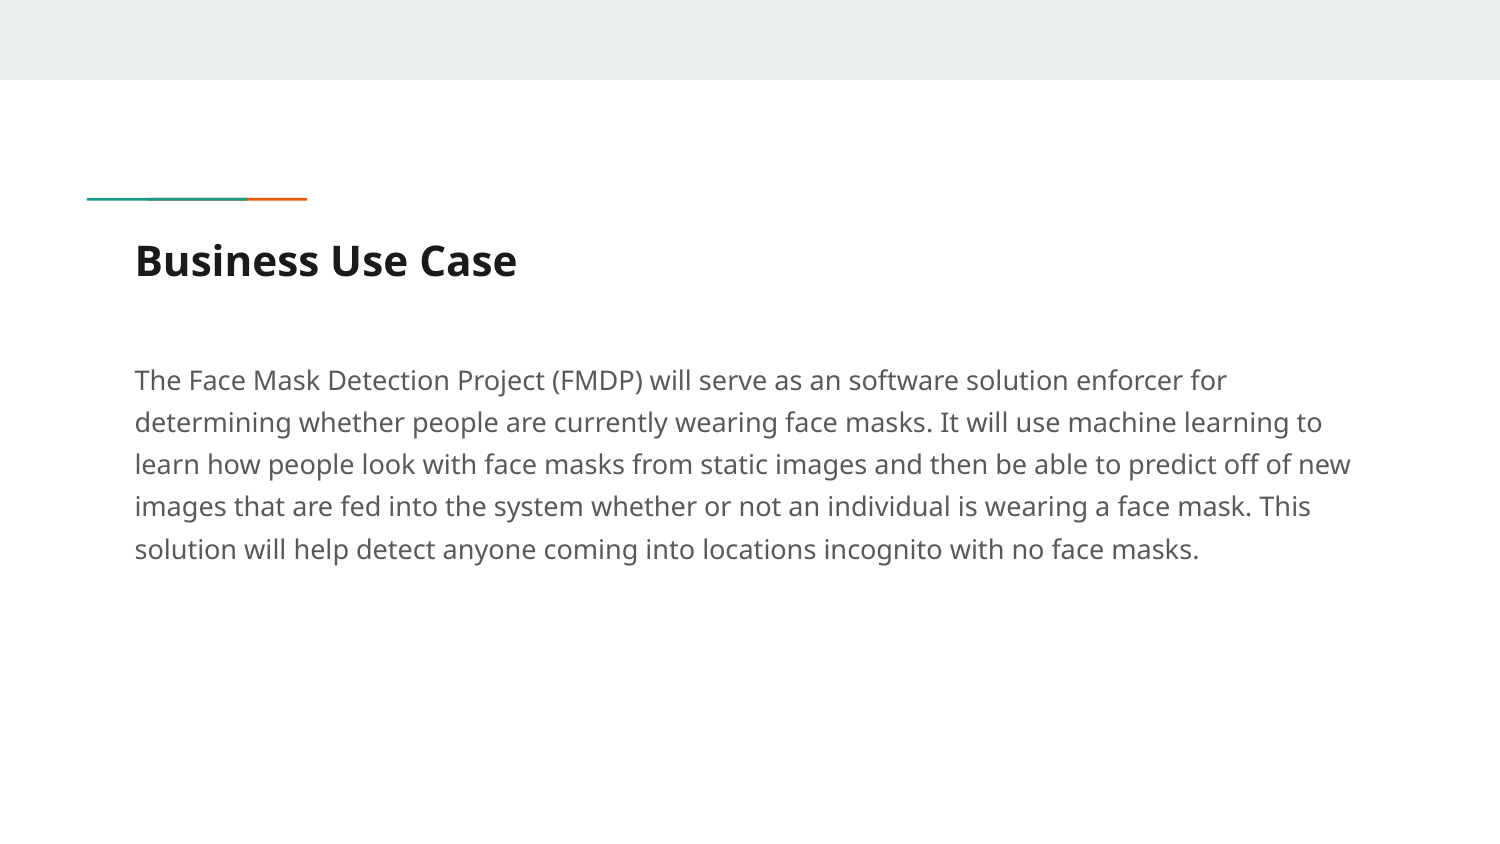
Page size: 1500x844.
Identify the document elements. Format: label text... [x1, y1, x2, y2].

title Business Use Case [119, 216, 1381, 305]
list The Face Mask Detection Project (FMDP) will serve as an software solution enforcer for determining whether people are currently wearing face masks. It will use machine learning to learn how people look with face masks from static images and then be able to predict off of new images that are fed into the system whether or not an individual is wearing a face mask. This solution will help detect anyone coming into locations incognito with no face masks. [119, 341, 1381, 712]
